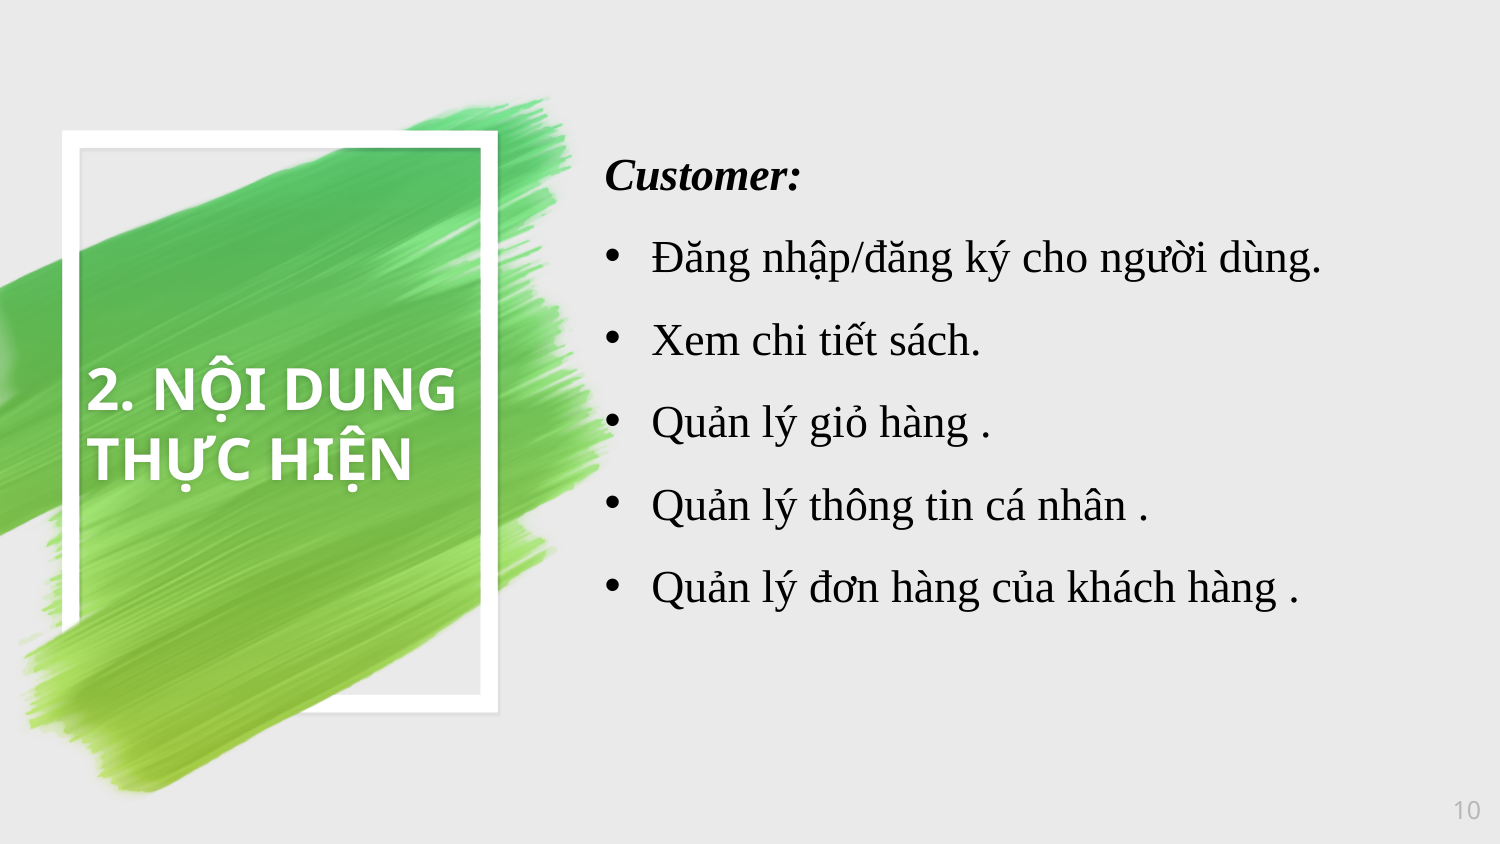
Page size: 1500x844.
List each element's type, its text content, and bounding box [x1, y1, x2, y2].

title 2. NỘI DUNG THỰC HIỆN [86, 149, 563, 696]
text_box Customer: Đăng nhập/đăng ký cho người dùng. Xem chi tiết sách. Quản lý giỏ hàng . Quản lý thông tin cá nhân . Quản lý đơn hàng của khách hàng . [589, 109, 1471, 620]
slide_number 10 [1391, 779, 1482, 844]
picture [0, 0, 1500, 844]
